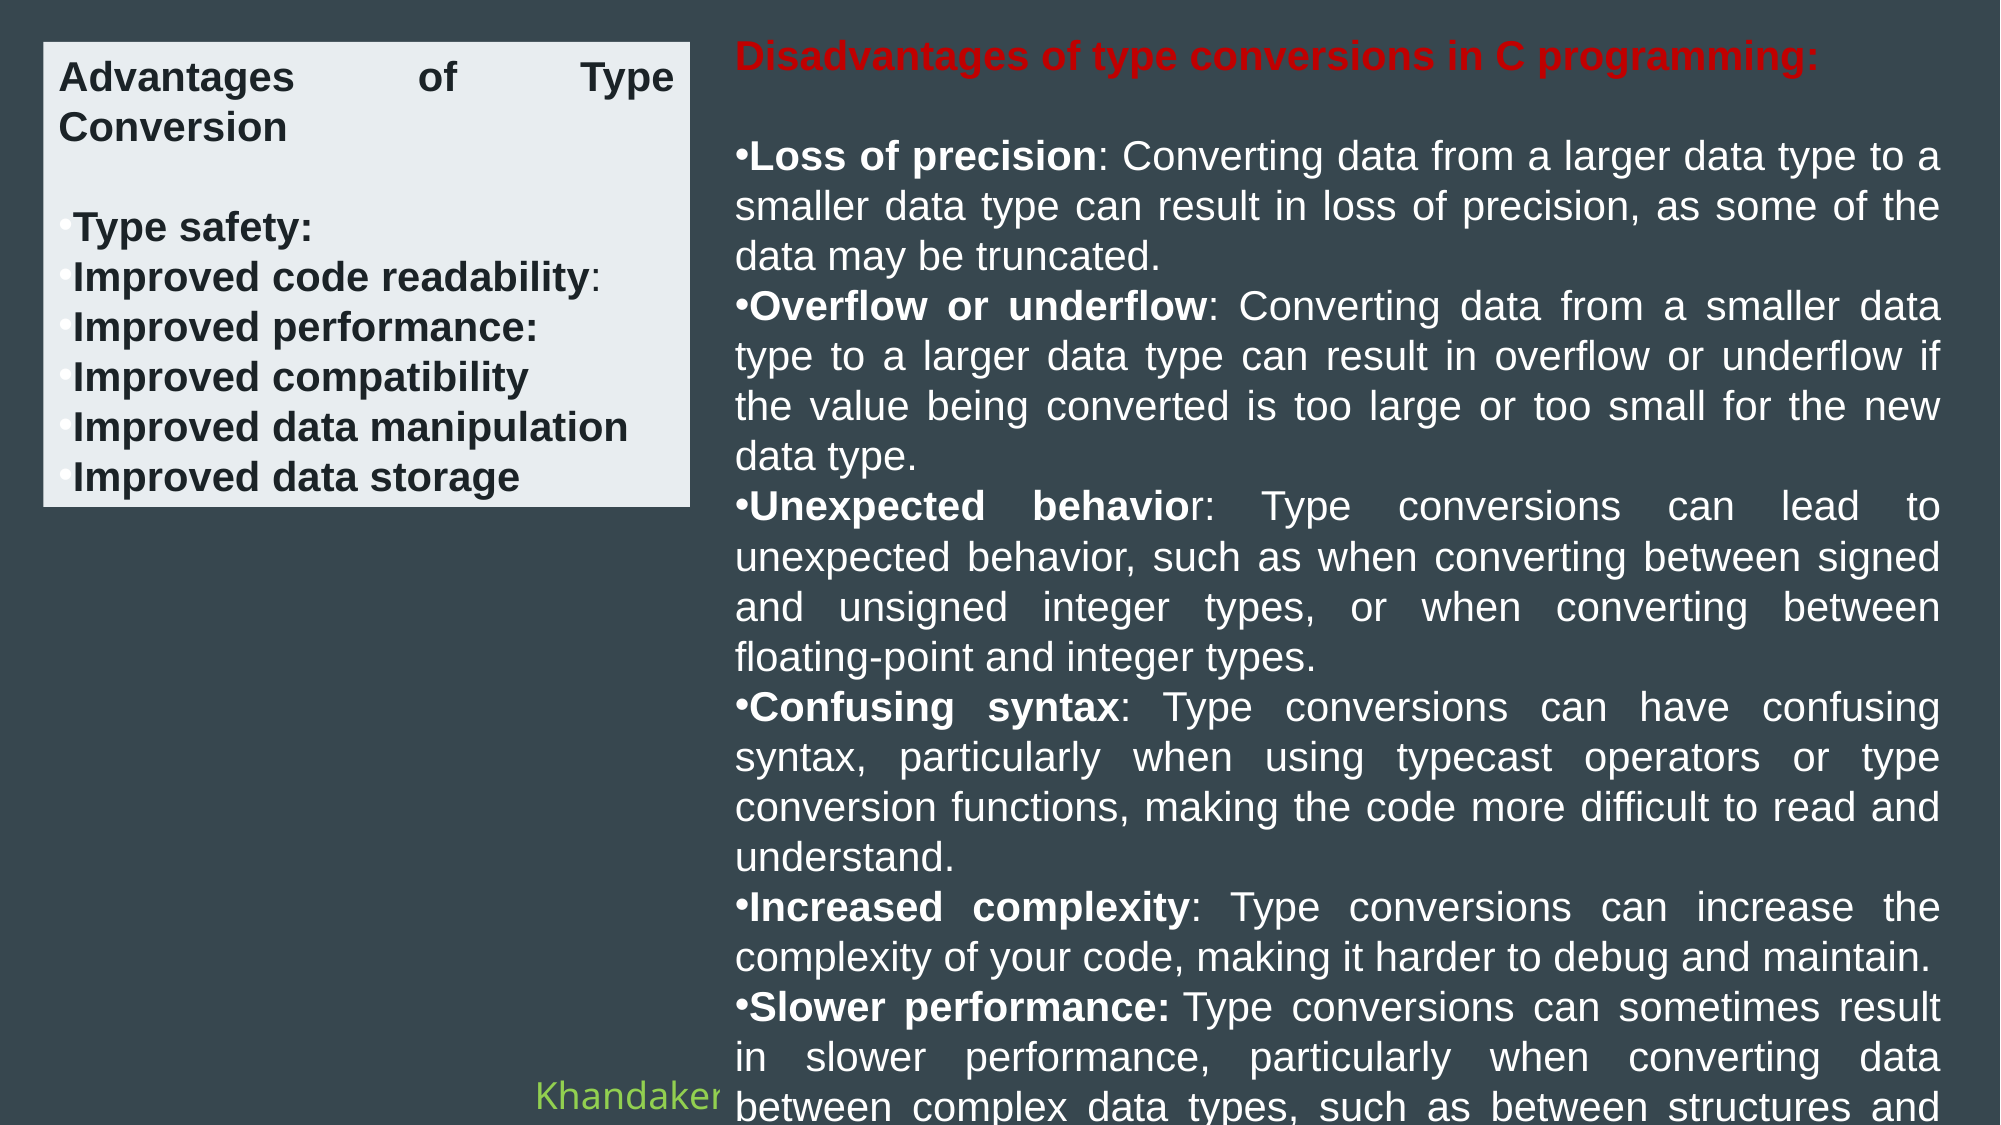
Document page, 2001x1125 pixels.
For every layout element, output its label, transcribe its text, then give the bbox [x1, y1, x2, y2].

text_box Advantages of Type Conversion Type safety: Improved code readability: Improved performance: Improved compatibility Improved data manipulation Improved data storage [43, 41, 690, 507]
text_box Disadvantages of type conversions in C programming: Loss of precision: Converting data from a larger data type to a smaller data type can result in loss of precision, as some of the data may be truncated. Overflow or underflow: Converting data from a smaller data type to a larger data type can result in overflow or underflow if the value being converted is too large or too small for the new data type. Unexpected behavior: Type conversions can lead to unexpected behavior, such as when converting between signed and unsigned integer types, or when converting between floating-point and integer types. Confusing syntax: Type conversions can have confusing syntax, particularly when using typecast operators or type conversion functions, making the code more difficult to read and understand. Increased complexity: Type conversions can increase the complexity of your code, making it harder to debug and maintain. Slower performance: Type conversions can sometimes result in slower performance, particularly when converting data between complex data types, such as between structures and arrays. [719, 21, 1957, 1125]
text_box Khandaker Jannatul Ritu, Lecturer(CSE), BAIUST [519, 1064, 719, 1125]
